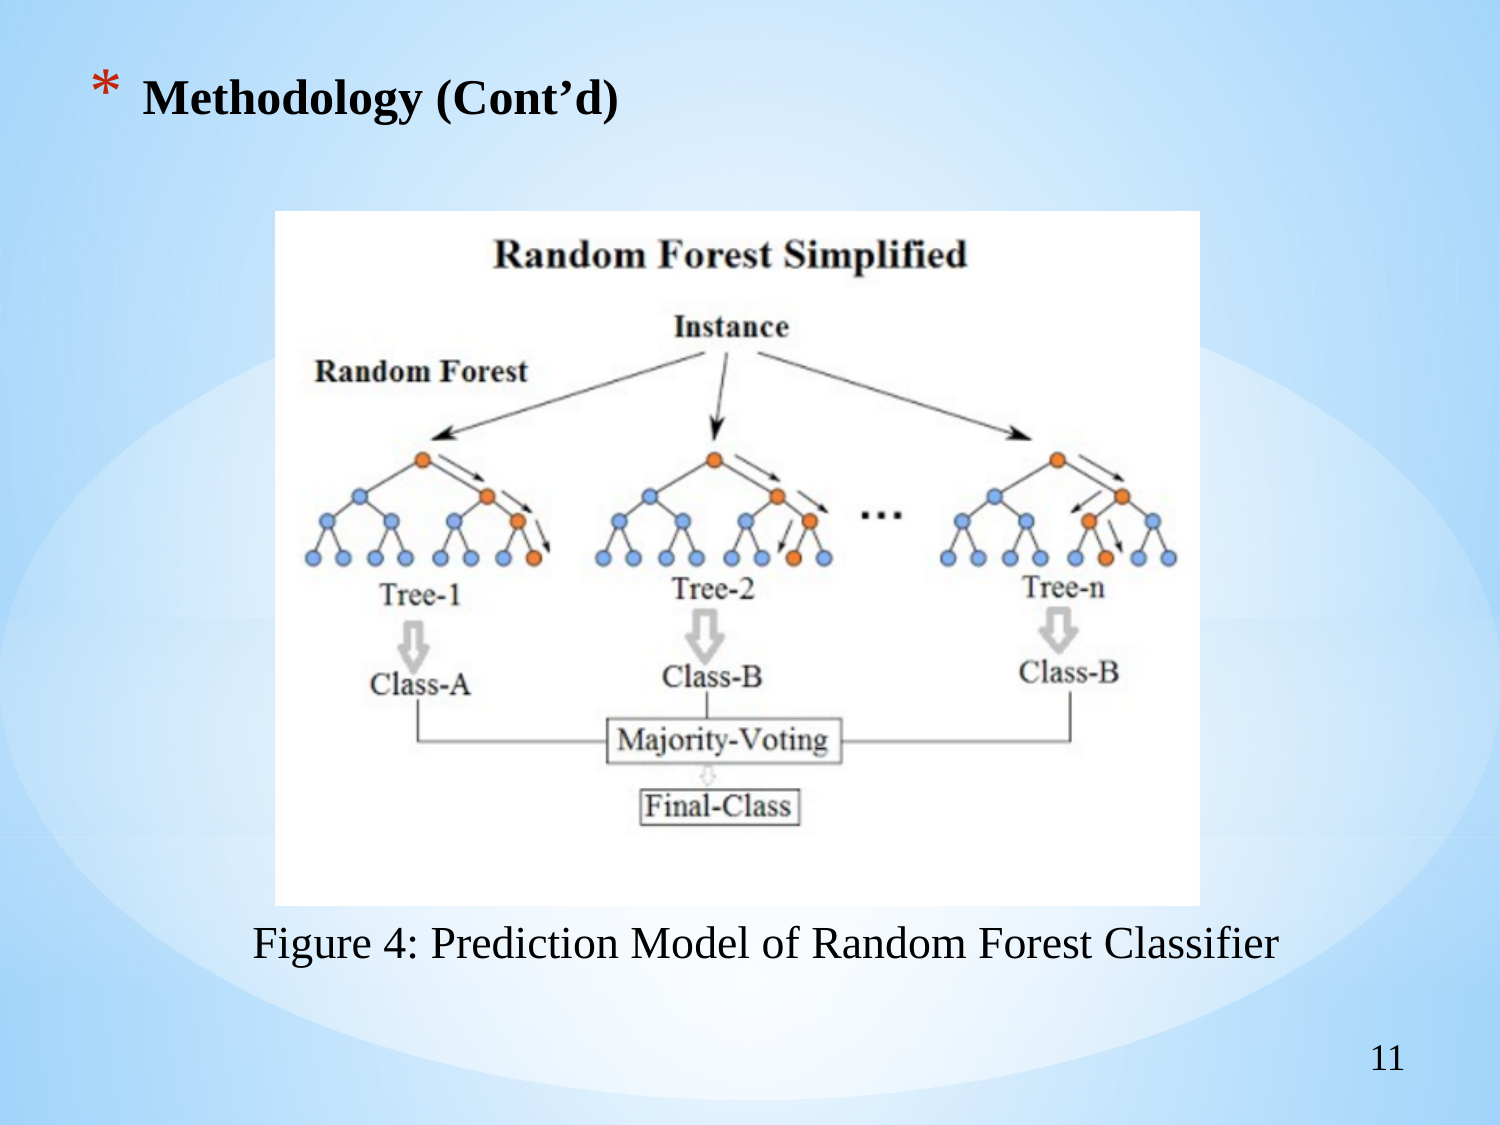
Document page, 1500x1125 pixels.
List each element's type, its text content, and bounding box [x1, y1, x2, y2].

title Methodology (Cont’d) [75, 56, 1144, 62]
slide_number 11 [1237, 1025, 1500, 1085]
text_box [52, 62, 1278, 250]
text_box Figure 4: Prediction Model of Random Forest Classifier [237, 905, 1313, 976]
picture [274, 211, 1201, 906]
